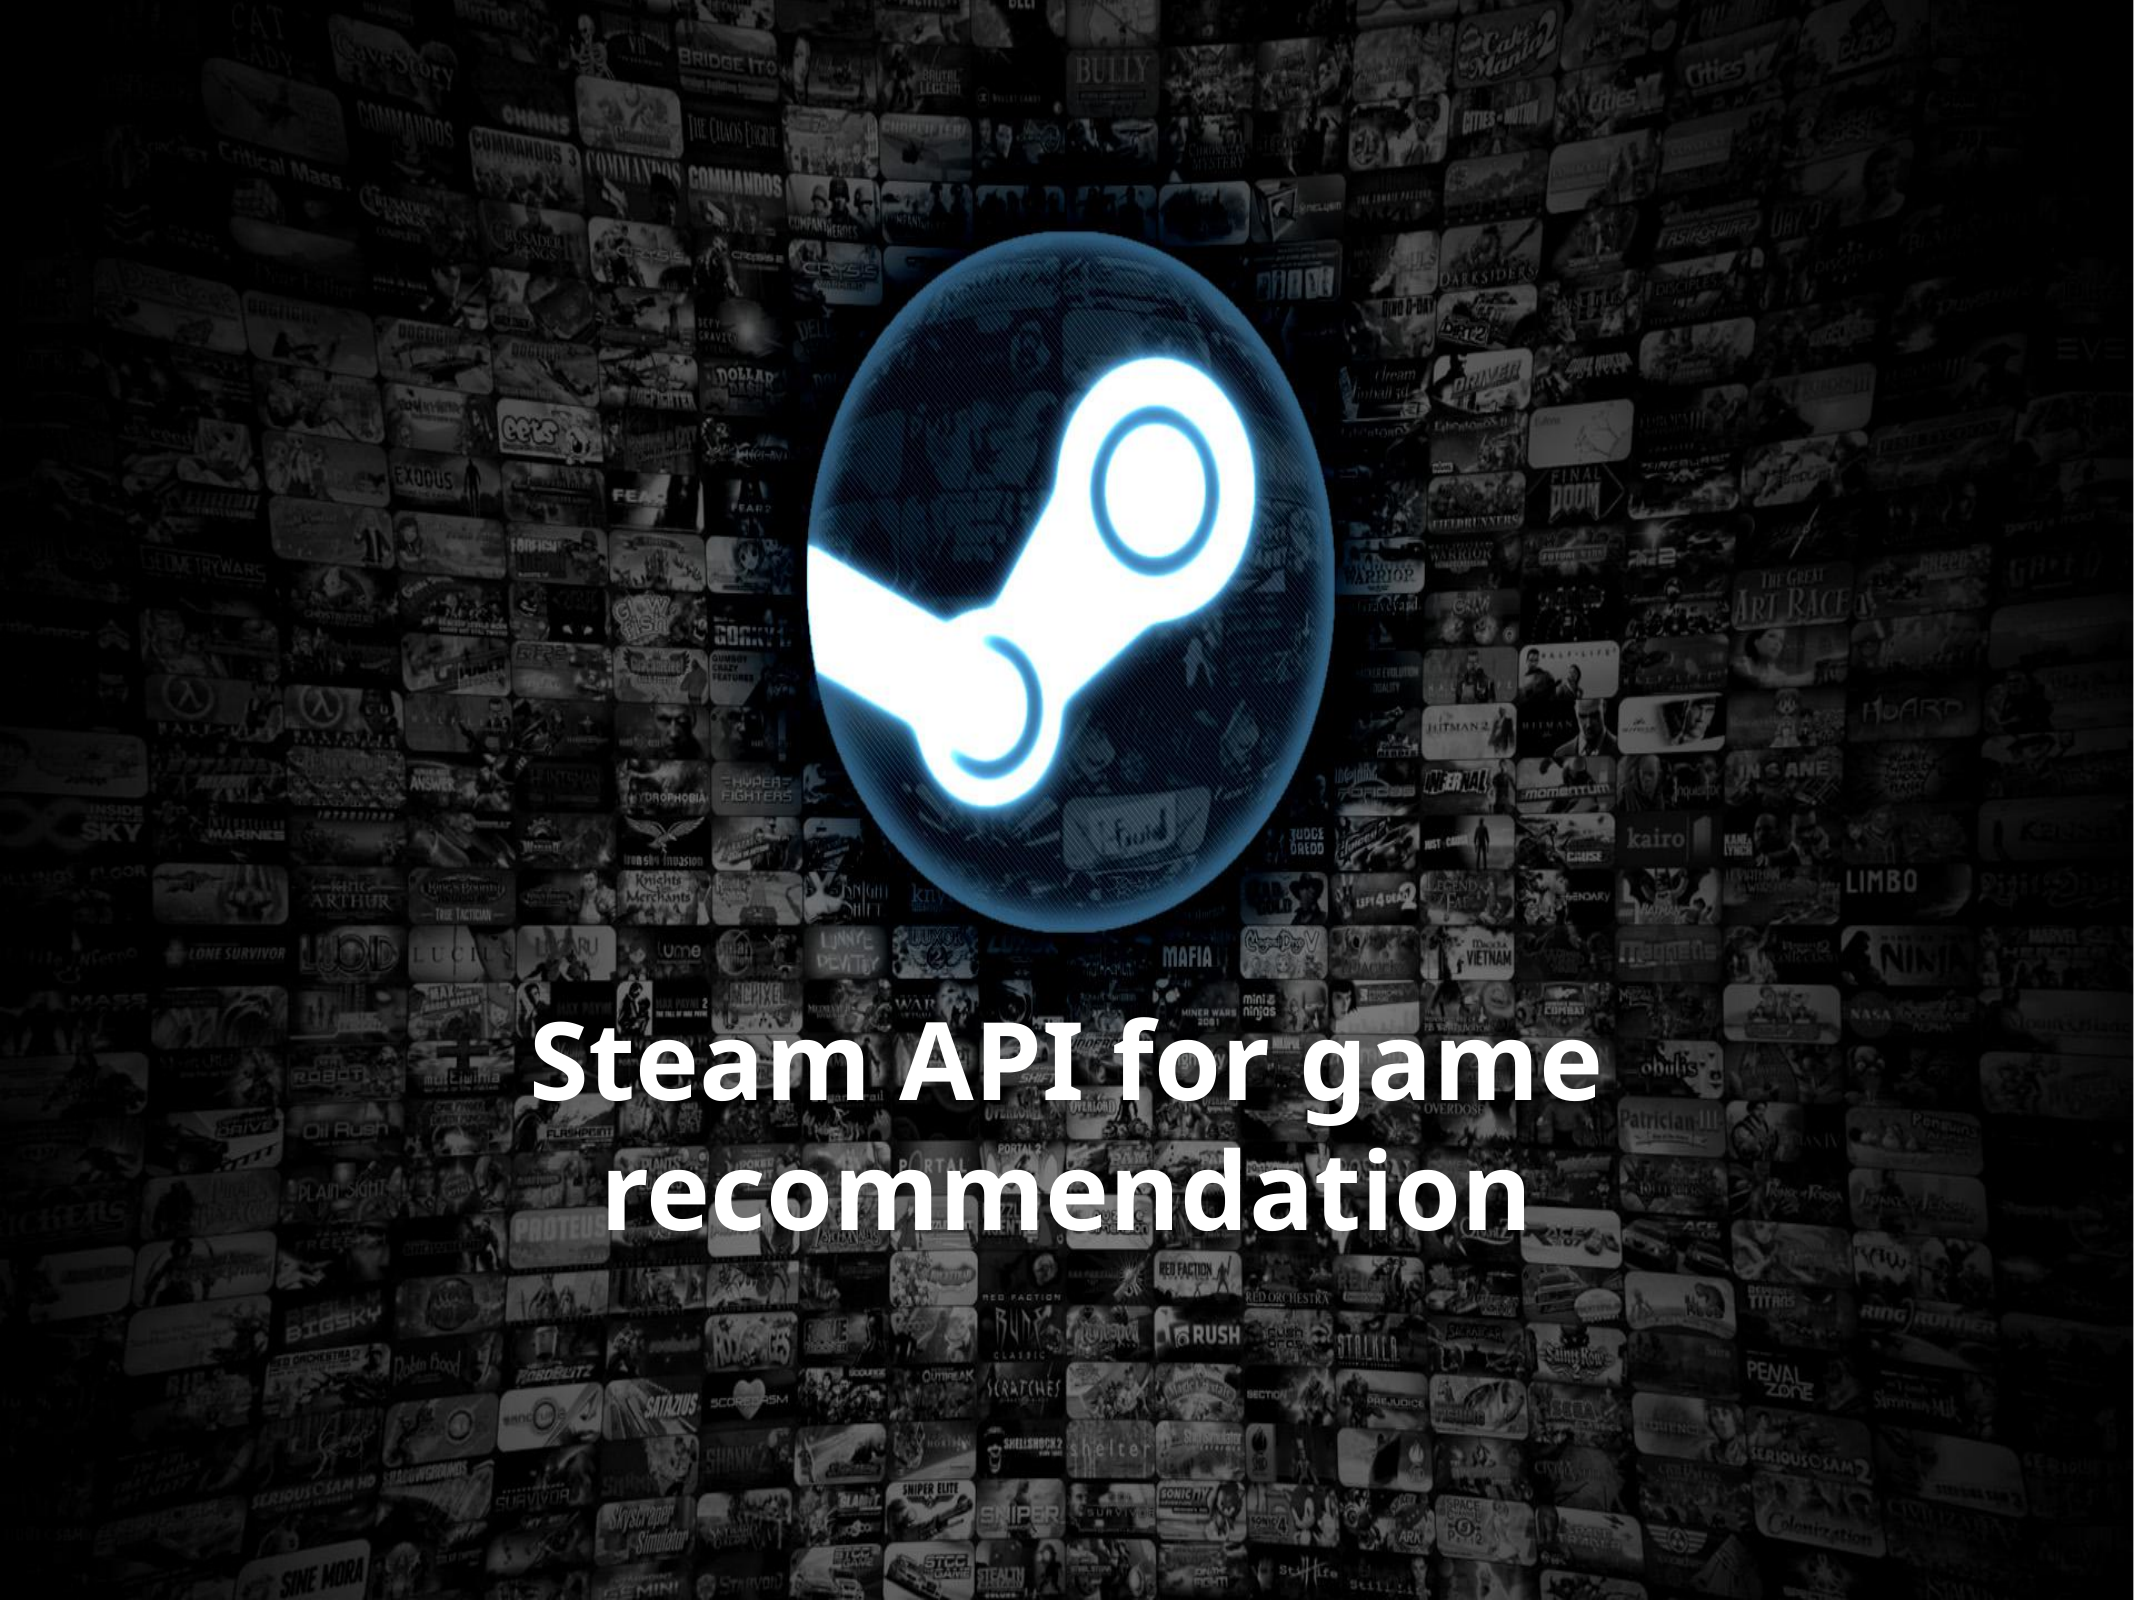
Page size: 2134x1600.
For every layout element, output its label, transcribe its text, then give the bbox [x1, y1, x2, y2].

title Steam API for game recommendation [56, 718, 2077, 1261]
picture [0, 0, 2134, 1600]
